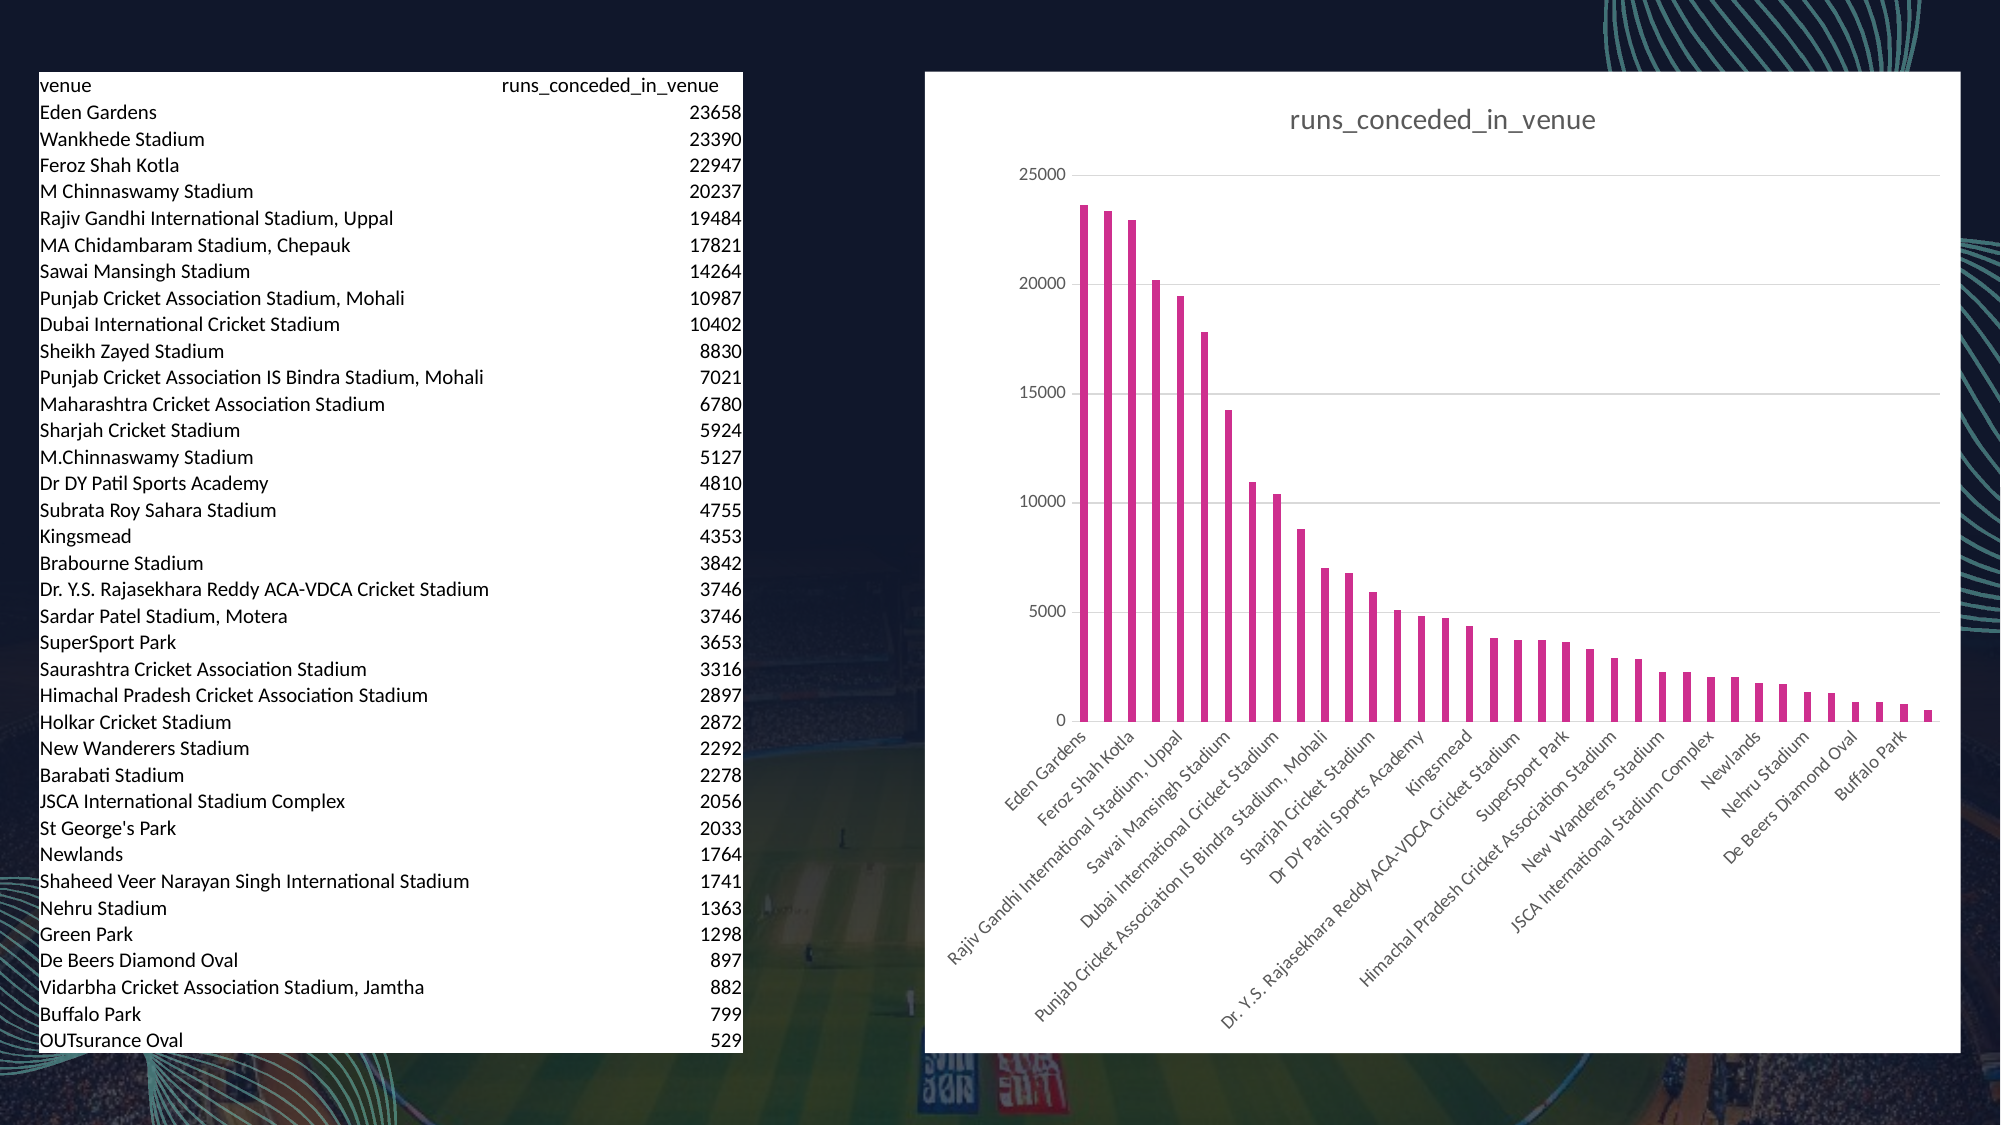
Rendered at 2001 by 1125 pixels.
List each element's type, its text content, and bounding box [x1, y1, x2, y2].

table_header runs_conceded_in_venue [501, 72, 743, 98]
table_cell 6780 [501, 390, 743, 416]
table_cell M.Chinnaswamy Stadium [39, 443, 501, 469]
table_cell 19484 [501, 204, 743, 231]
table_cell Holkar Cricket Stadium [39, 708, 501, 735]
table_cell Buffalo Park [39, 1000, 501, 1026]
table_cell Himachal Pradesh Cricket Association Stadium [39, 682, 501, 708]
table_cell Dr. Y.S. Rajasekhara Reddy ACA-VDCA Cricket Stadium [39, 575, 501, 602]
table_cell Sharjah Cricket Stadium [39, 416, 501, 443]
table_cell 2278 [501, 761, 743, 788]
table_cell Vidarbha Cricket Association Stadium, Jamtha [39, 973, 501, 1000]
table_cell Feroz Shah Kotla [39, 151, 501, 178]
table_cell 897 [501, 947, 743, 973]
table_cell New Wanderers Stadium [39, 735, 501, 761]
table_cell 2056 [501, 788, 743, 814]
table_cell Sardar Patel Stadium, Motera [39, 602, 501, 629]
table_cell Shaheed Veer Narayan Singh International Stadium [39, 867, 501, 894]
table_cell JSCA International Stadium Complex [39, 788, 501, 814]
table_cell 529 [501, 1026, 743, 1053]
table_cell St George's Park [39, 814, 501, 841]
table_cell 17821 [501, 231, 743, 257]
table_cell 10402 [501, 310, 743, 337]
table_cell 3316 [501, 655, 743, 682]
table_cell Sawai Mansingh Stadium [39, 257, 501, 284]
table_cell 1363 [501, 894, 743, 920]
table_cell 882 [501, 973, 743, 1000]
table_cell 20237 [501, 178, 743, 204]
chart [924, 71, 1961, 1054]
table_cell Brabourne Stadium [39, 549, 501, 575]
table_cell Wankhede Stadium [39, 125, 501, 151]
table_cell 2872 [501, 708, 743, 735]
table_header venue [39, 72, 501, 98]
table_cell 23658 [501, 98, 743, 125]
table_cell Saurashtra Cricket Association Stadium [39, 655, 501, 682]
table_cell Dubai International Cricket Stadium [39, 310, 501, 337]
table_cell 8830 [501, 337, 743, 363]
table_cell 3746 [501, 602, 743, 629]
table_cell 10987 [501, 284, 743, 310]
table_cell Nehru Stadium [39, 894, 501, 920]
table_cell SuperSport Park [39, 629, 501, 655]
table_cell Maharashtra Cricket Association Stadium [39, 390, 501, 416]
table_cell 5127 [501, 443, 743, 469]
table_cell Green Park [39, 920, 501, 947]
table_cell Newlands [39, 841, 501, 867]
table_cell 4353 [501, 522, 743, 549]
table_cell 3653 [501, 629, 743, 655]
table_cell 7021 [501, 363, 743, 390]
table_cell 4755 [501, 496, 743, 522]
table_cell 799 [501, 1000, 743, 1026]
table_cell 4810 [501, 469, 743, 496]
table_cell Subrata Roy Sahara Stadium [39, 496, 501, 522]
table_cell 1764 [501, 841, 743, 867]
table_cell MA Chidambaram Stadium, Chepauk [39, 231, 501, 257]
table_cell 1298 [501, 920, 743, 947]
table_cell Rajiv Gandhi International Stadium, Uppal [39, 204, 501, 231]
table_cell 2033 [501, 814, 743, 841]
table_cell 22947 [501, 151, 743, 178]
table_cell Barabati Stadium [39, 761, 501, 788]
table_cell 2292 [501, 735, 743, 761]
table_cell De Beers Diamond Oval [39, 947, 501, 973]
table_cell Sheikh Zayed Stadium [39, 337, 501, 363]
table_cell 23390 [501, 125, 743, 151]
table_cell Eden Gardens [39, 98, 501, 125]
table_cell 3842 [501, 549, 743, 575]
table_cell 5924 [501, 416, 743, 443]
table_cell Dr DY Patil Sports Academy [39, 469, 501, 496]
table_cell 2897 [501, 682, 743, 708]
table_cell 14264 [501, 257, 743, 284]
table_cell Kingsmead [39, 522, 501, 549]
table_cell 1741 [501, 867, 743, 894]
table_cell OUTsurance Oval [39, 1026, 501, 1053]
table_cell Punjab Cricket Association IS Bindra Stadium, Mohali [39, 363, 501, 390]
table_cell 3746 [501, 575, 743, 602]
table_cell M Chinnaswamy Stadium [39, 178, 501, 204]
table_cell Punjab Cricket Association Stadium, Mohali [39, 284, 501, 310]
